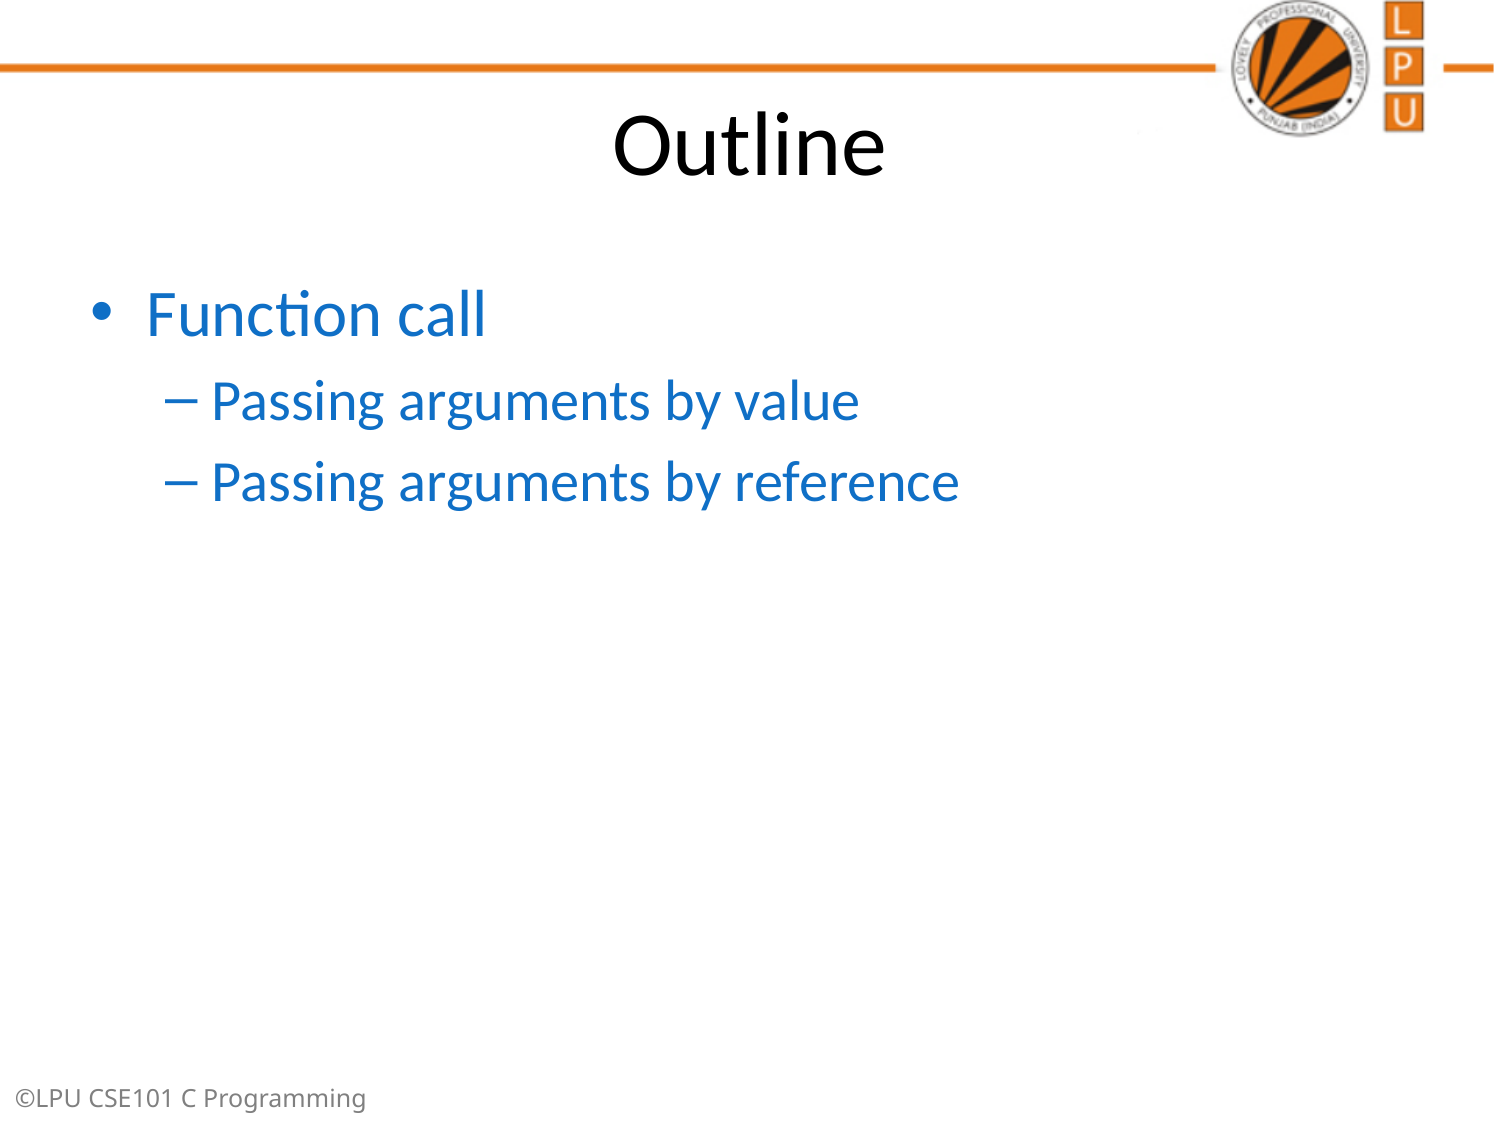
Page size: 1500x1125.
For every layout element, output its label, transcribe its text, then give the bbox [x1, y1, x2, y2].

title Outline [75, 45, 1425, 233]
picture [0, 0, 1497, 155]
list Function call Passing arguments by value Passing arguments by reference [75, 262, 1425, 1005]
